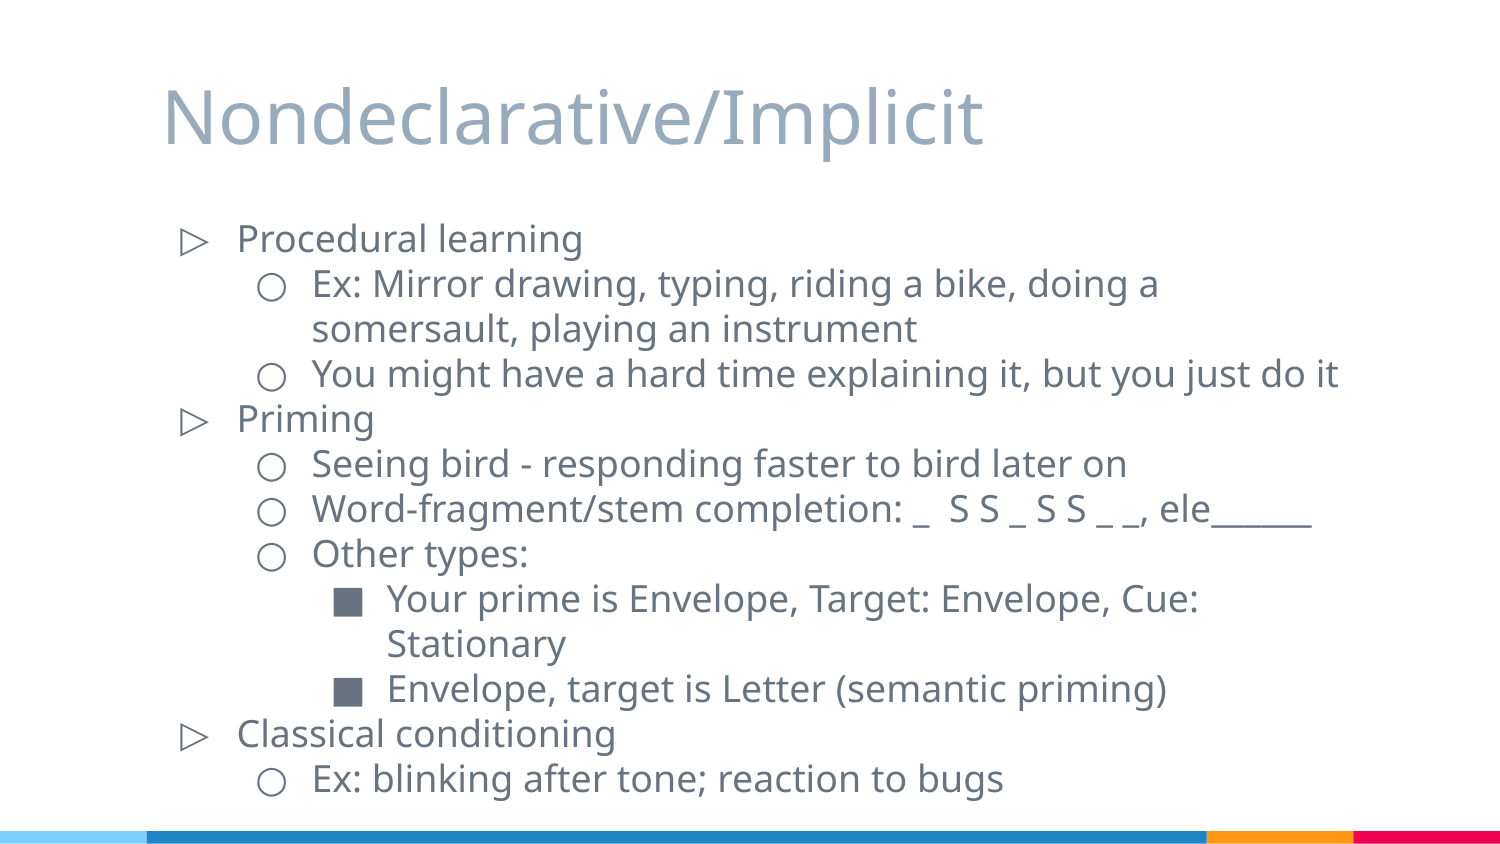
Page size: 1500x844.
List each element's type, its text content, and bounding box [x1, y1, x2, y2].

title Nondeclarative/Implicit [146, 33, 1207, 175]
list Procedural learning Ex: Mirror drawing, typing, riding a bike, doing a somersault, playing an instrument You might have a hard time explaining it, but you just do it Priming Seeing bird - responding faster to bird later on Word-fragment/stem completion: _ S S _ S S _ _, ele______ Other types: Your prime is Envelope, Target: Envelope, Cue: Stationary Envelope, target is Letter (semantic priming) Classical conditioning Ex: blinking after tone; reaction to bugs [146, 200, 1373, 784]
